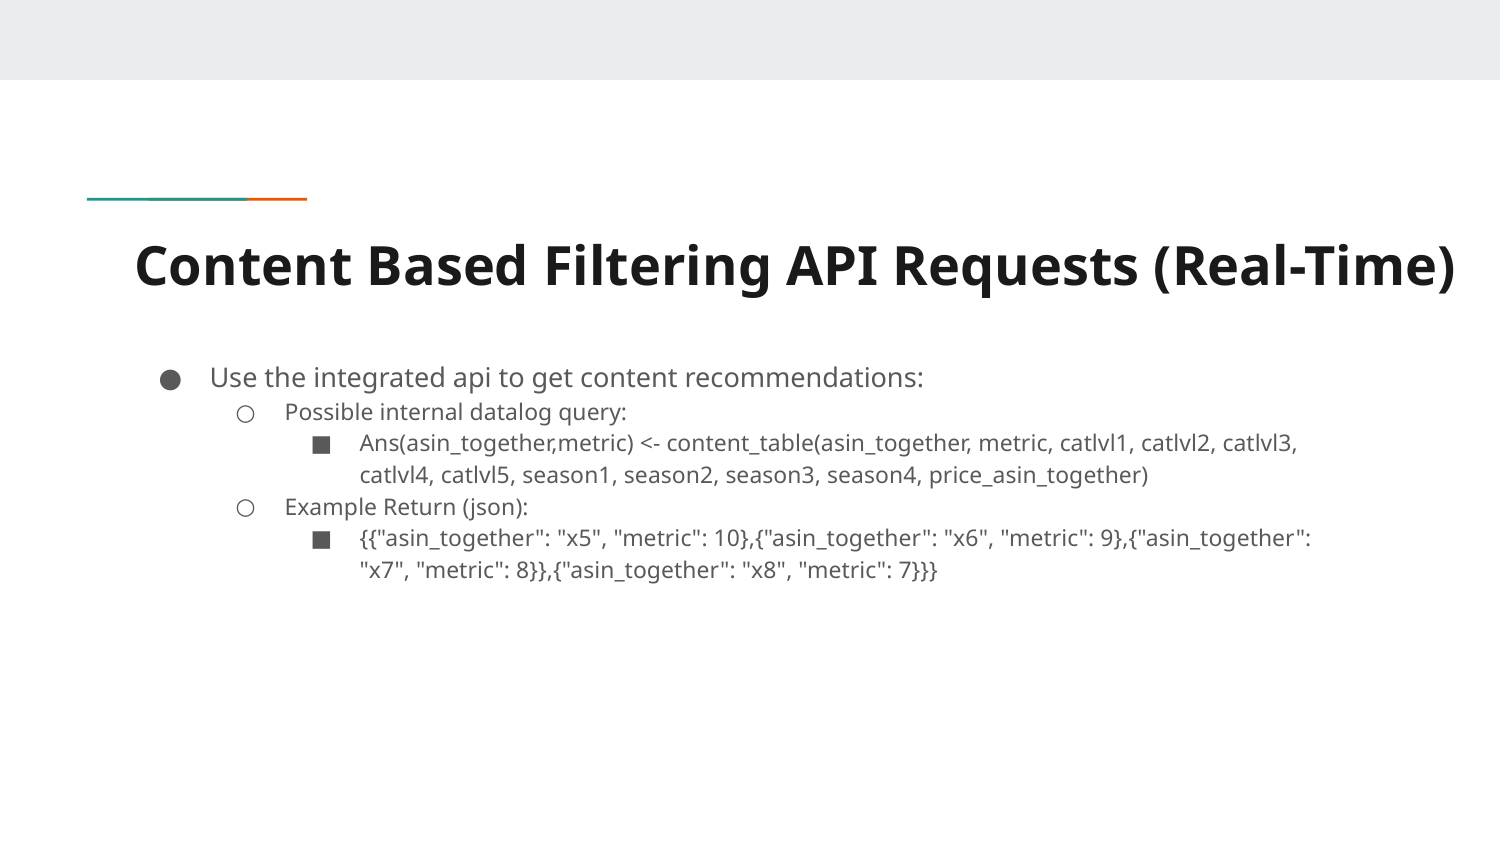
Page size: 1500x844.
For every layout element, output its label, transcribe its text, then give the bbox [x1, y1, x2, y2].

title Content Based Filtering API Requests (Real-Time) [119, 216, 1473, 305]
list Use the integrated api to get content recommendations: Possible internal datalog query: Ans(asin_together,metric) <- content_table(asin_together, metric, catlvl1, catlvl2, catlvl3, catlvl4, catlvl5, season1, season2, season3, season4, price_asin_together) Example Return (json): {{"asin_together": "x5", "metric": 10},{"asin_together": "x6", "metric": 9},{"asin_together": "x7", "metric": 8}},{"asin_together": "x8", "metric": 7}}} [119, 341, 1381, 712]
